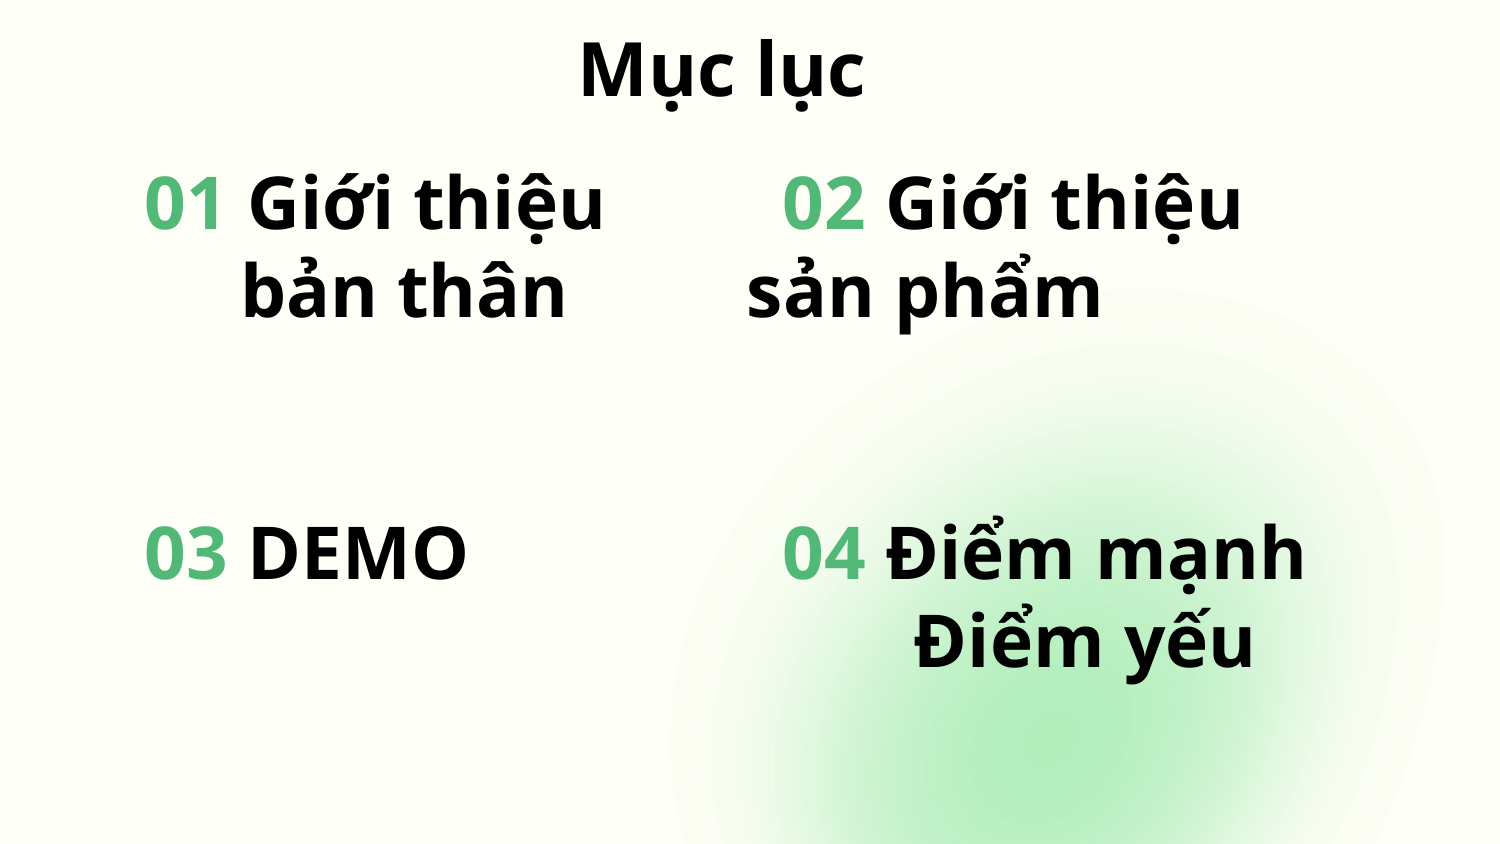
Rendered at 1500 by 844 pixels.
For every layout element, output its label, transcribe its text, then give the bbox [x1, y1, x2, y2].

text_box Mục lục [562, 13, 937, 119]
picture [295, 0, 1500, 844]
text_box 01 Giới thiệu 02 Giới thiệu bản thân sản phẩm 03 DEMO 04 Điểm mạnh Điểm yếu [130, 149, 1370, 689]
